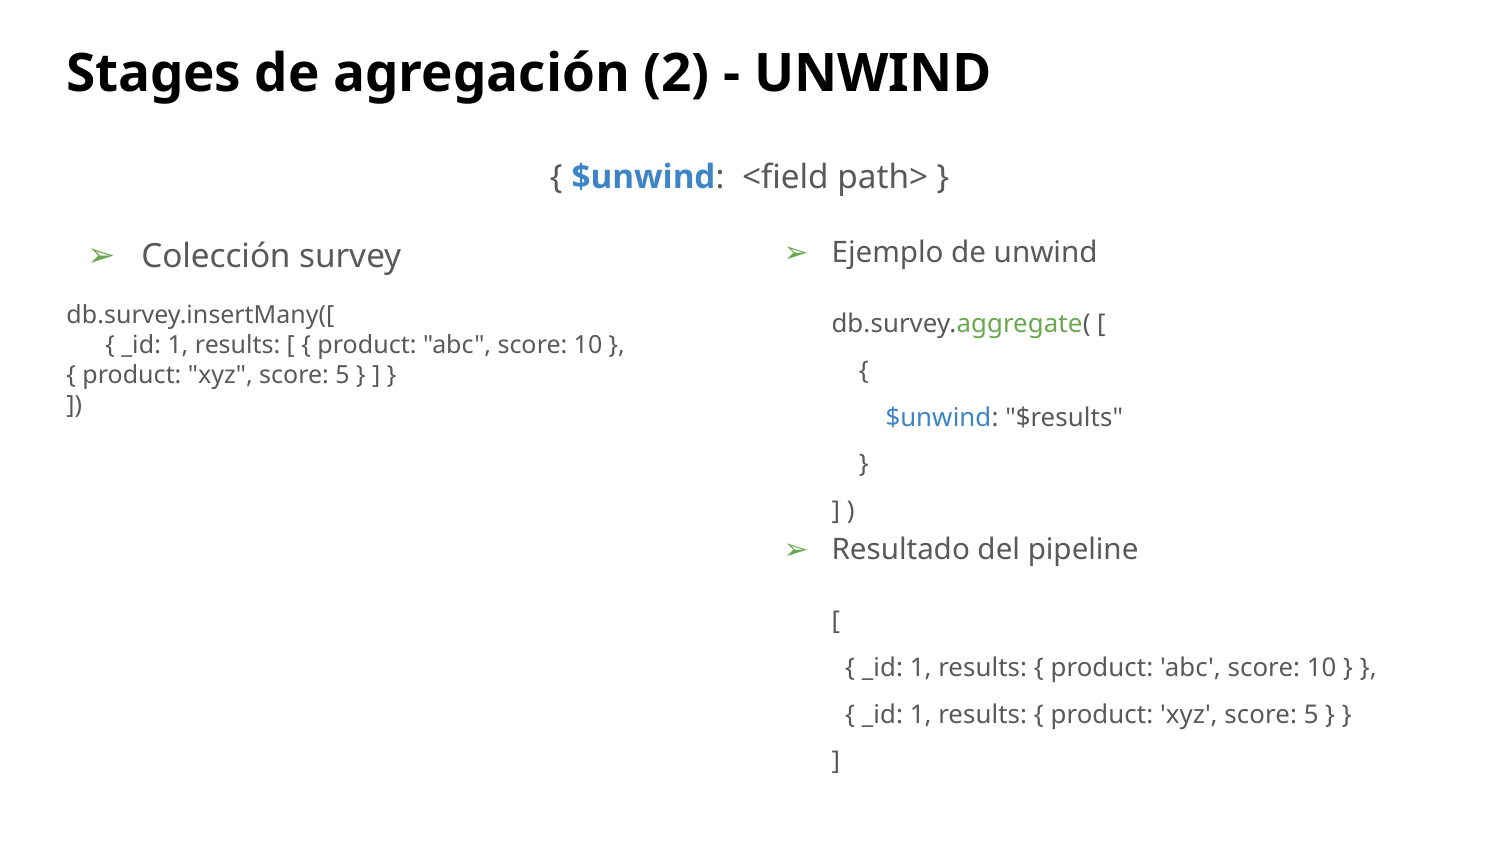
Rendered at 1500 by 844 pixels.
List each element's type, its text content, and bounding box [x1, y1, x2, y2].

list Colección survey db.survey.insertMany([ { _id: 1, results: [ { product: "abc", score: 10 }, { product: "xyz", score: 5 } ] } ]) [51, 213, 750, 793]
list Ejemplo de unwind db.survey.aggregate( [ { $unwind: "$results" } ] ) Resultado del pipeline [ { _id: 1, results: { product: 'abc', score: 10 } }, { _id: 1, results: { product: 'xyz', score: 5 } } ] [750, 213, 1449, 793]
list { $unwind: <field path> } [51, 139, 1449, 213]
title Stages de agregación (2) - UNWIND [51, 23, 1449, 117]
